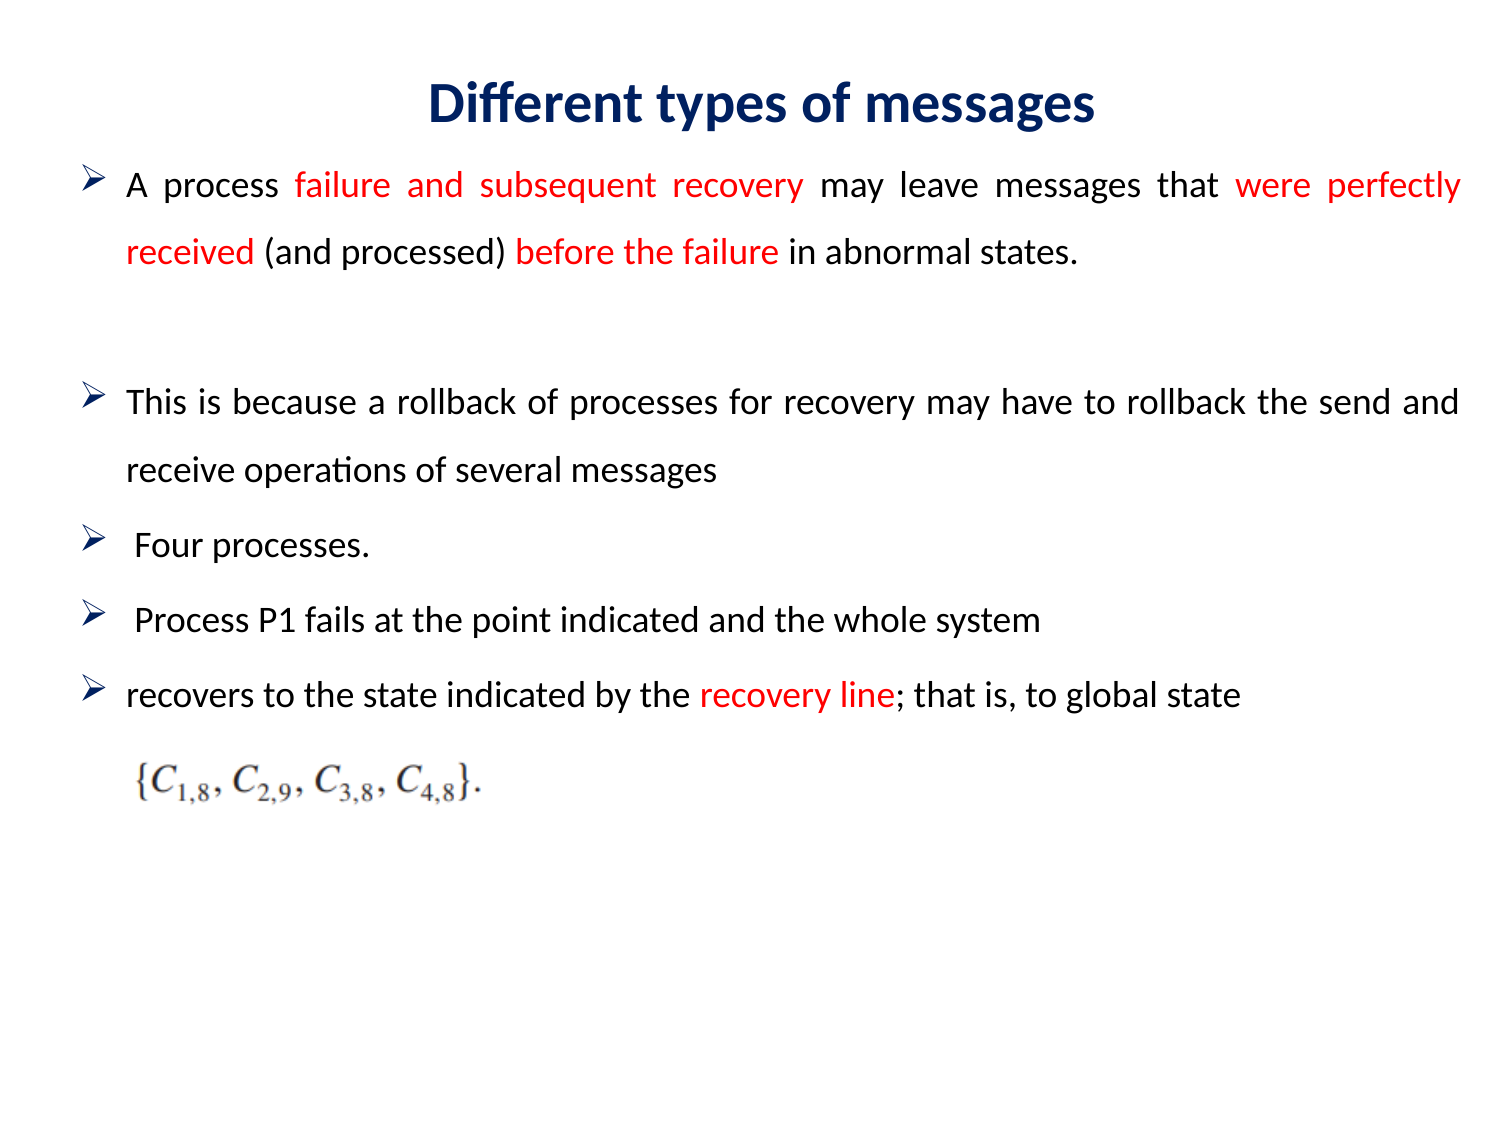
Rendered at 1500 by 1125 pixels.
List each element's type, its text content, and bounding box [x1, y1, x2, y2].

picture [106, 748, 487, 828]
list A process failure and subsequent recovery may leave messages that were perfectly received (and processed) before the failure in abnormal states. This is because a rollback of processes for recovery may have to rollback the send and receive operations of several messages Four processes. Process P1 fails at the point indicated and the whole system recovers to the state indicated by the recovery line; that is, to global state [64, 129, 1477, 1047]
title Different types of messages [87, 0, 1438, 129]
